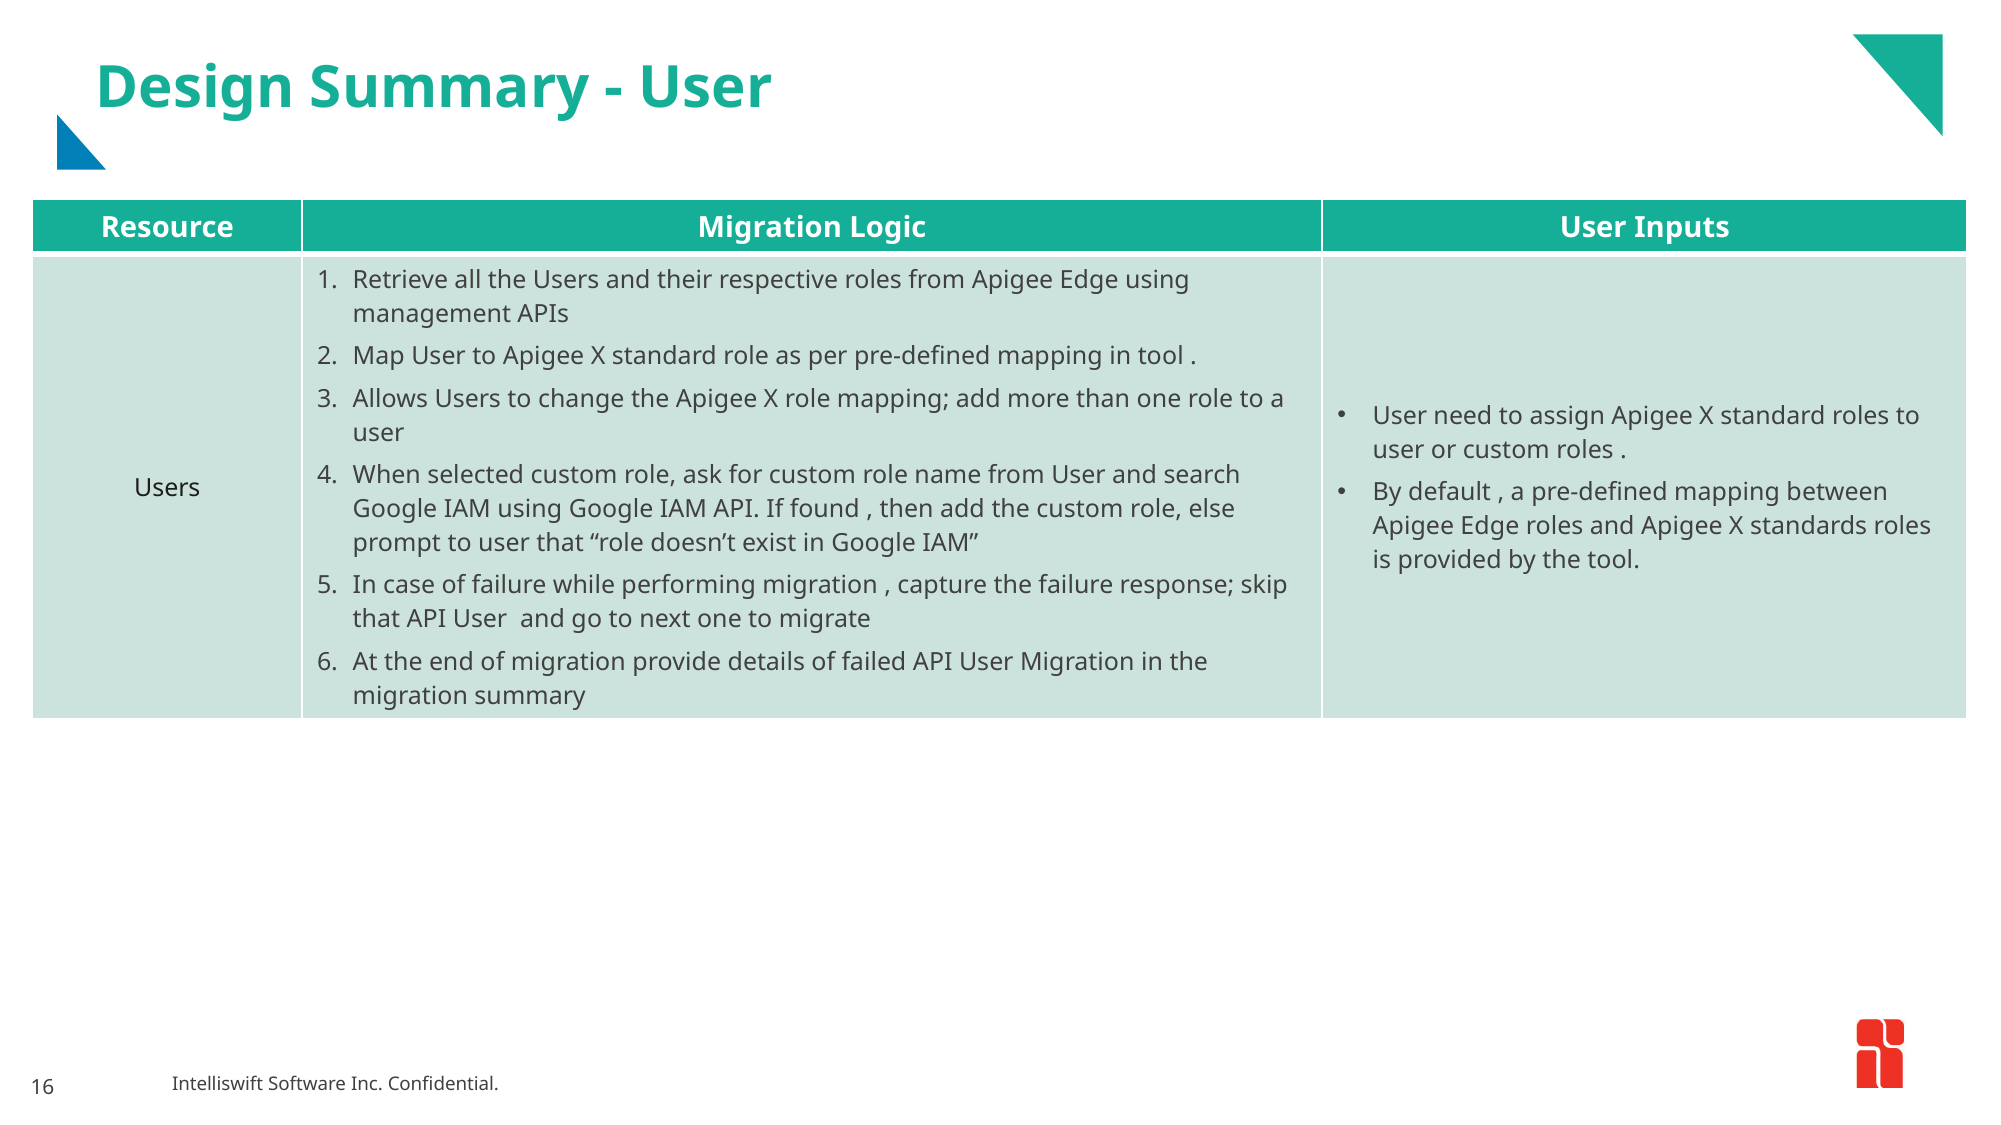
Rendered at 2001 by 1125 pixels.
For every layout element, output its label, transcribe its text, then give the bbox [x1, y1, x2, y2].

table_header Migration Logic [303, 200, 1321, 251]
table_header Resource [33, 200, 301, 251]
table_cell Retrieve all the Users and their respective roles from Apigee Edge using management APIs Map User to Apigee X standard role as per pre-defined mapping in tool . Allows Users to change the Apigee X role mapping; add more than one role to a user When selected custom role, ask for custom role name from User and search Google IAM using Google IAM API. If found , then add the custom role, else prompt to user that “role doesn’t exist in Google IAM” In case of failure while performing migration , capture the failure response; skip that API User and go to next one to migrate At the end of migration provide details of failed API User Migration in the migration summary [303, 257, 1321, 718]
table_header User Inputs [1323, 200, 1966, 251]
title Design Summary - User [95, 56, 1898, 121]
table_cell User need to assign Apigee X standard roles to user or custom roles . By default , a pre-defined mapping between Apigee Edge roles and Apigee X standards roles is provided by the tool. [1323, 257, 1966, 718]
picture [1845, 1007, 1915, 1096]
table_cell Users [33, 257, 301, 718]
